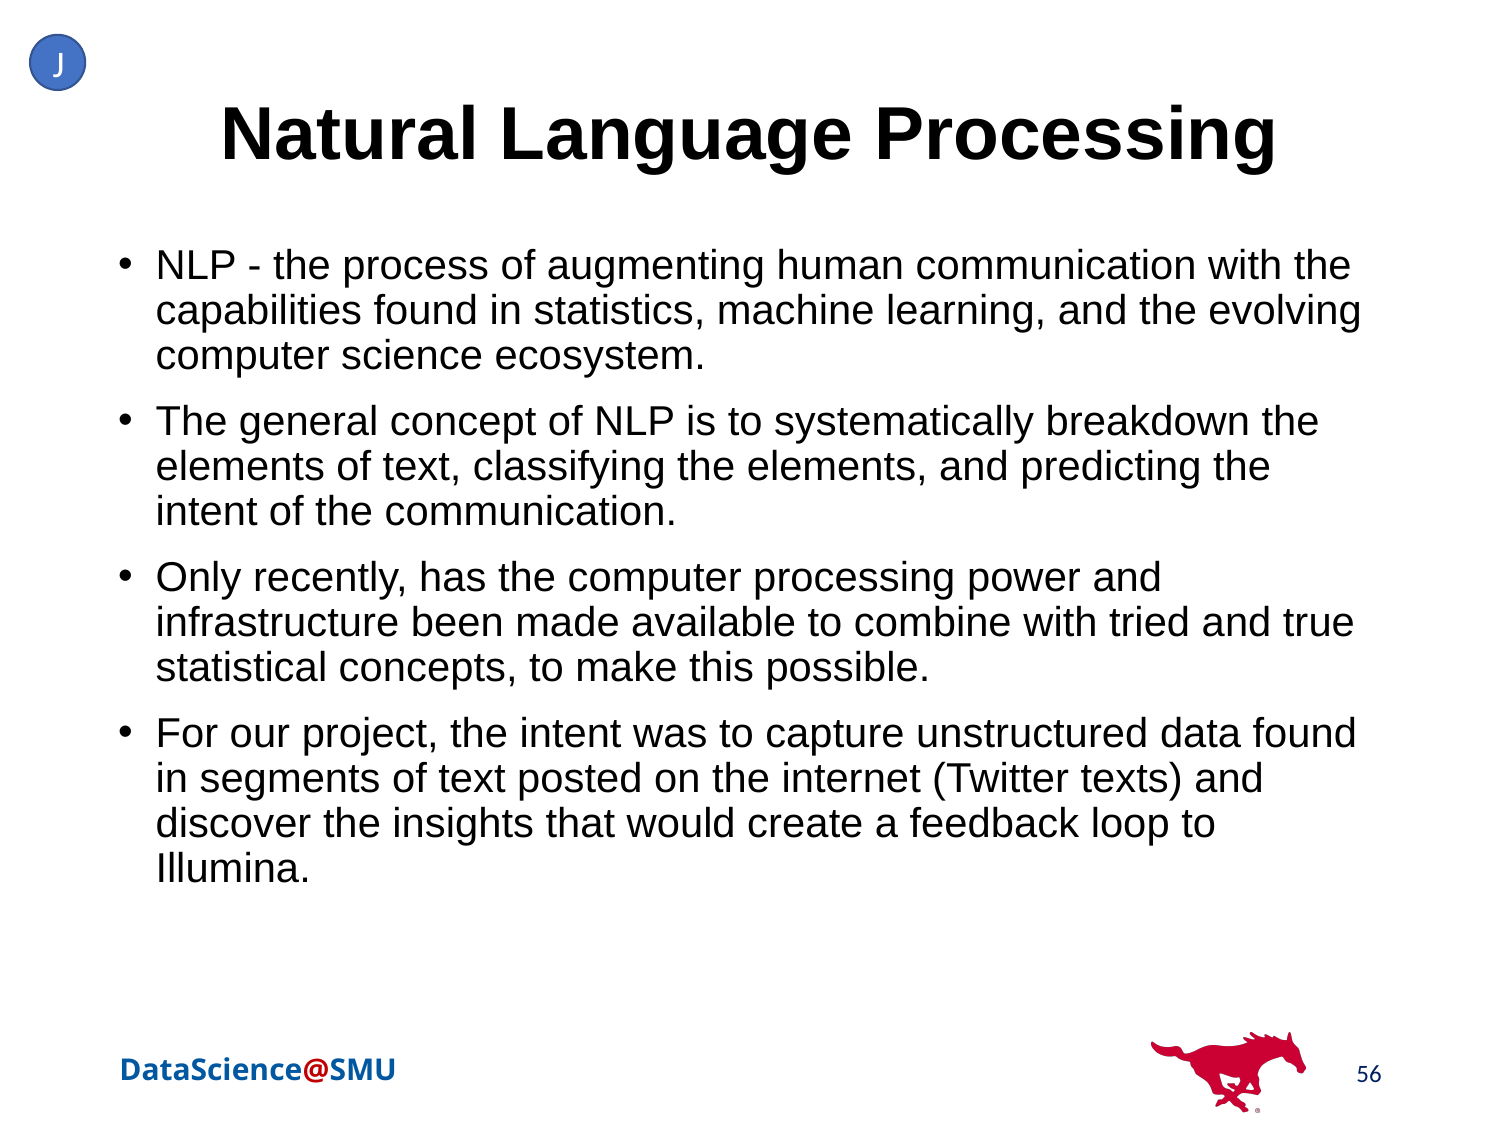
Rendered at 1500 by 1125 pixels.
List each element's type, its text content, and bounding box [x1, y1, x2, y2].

picture [1151, 1032, 1306, 1042]
title Natural Language Processing [103, 26, 1397, 235]
text_box J [28, 33, 87, 92]
picture [1151, 1103, 1306, 1113]
list NLP - the process of augmenting human communication with the capabilities found in statistics, machine learning, and the evolving computer science ecosystem. The general concept of NLP is to systematically breakdown the elements of text, classifying the elements, and predicting the intent of the communication. Only recently, has the computer processing power and infrastructure been made available to combine with tried and true statistical concepts, to make this possible. For our project, the intent was to capture unstructured data found in segments of text posted on the internet (Twitter texts) and discover the insights that would create a feedback loop to Illumina. [103, 235, 1397, 1014]
slide_number 56 [1059, 1042, 1397, 1103]
